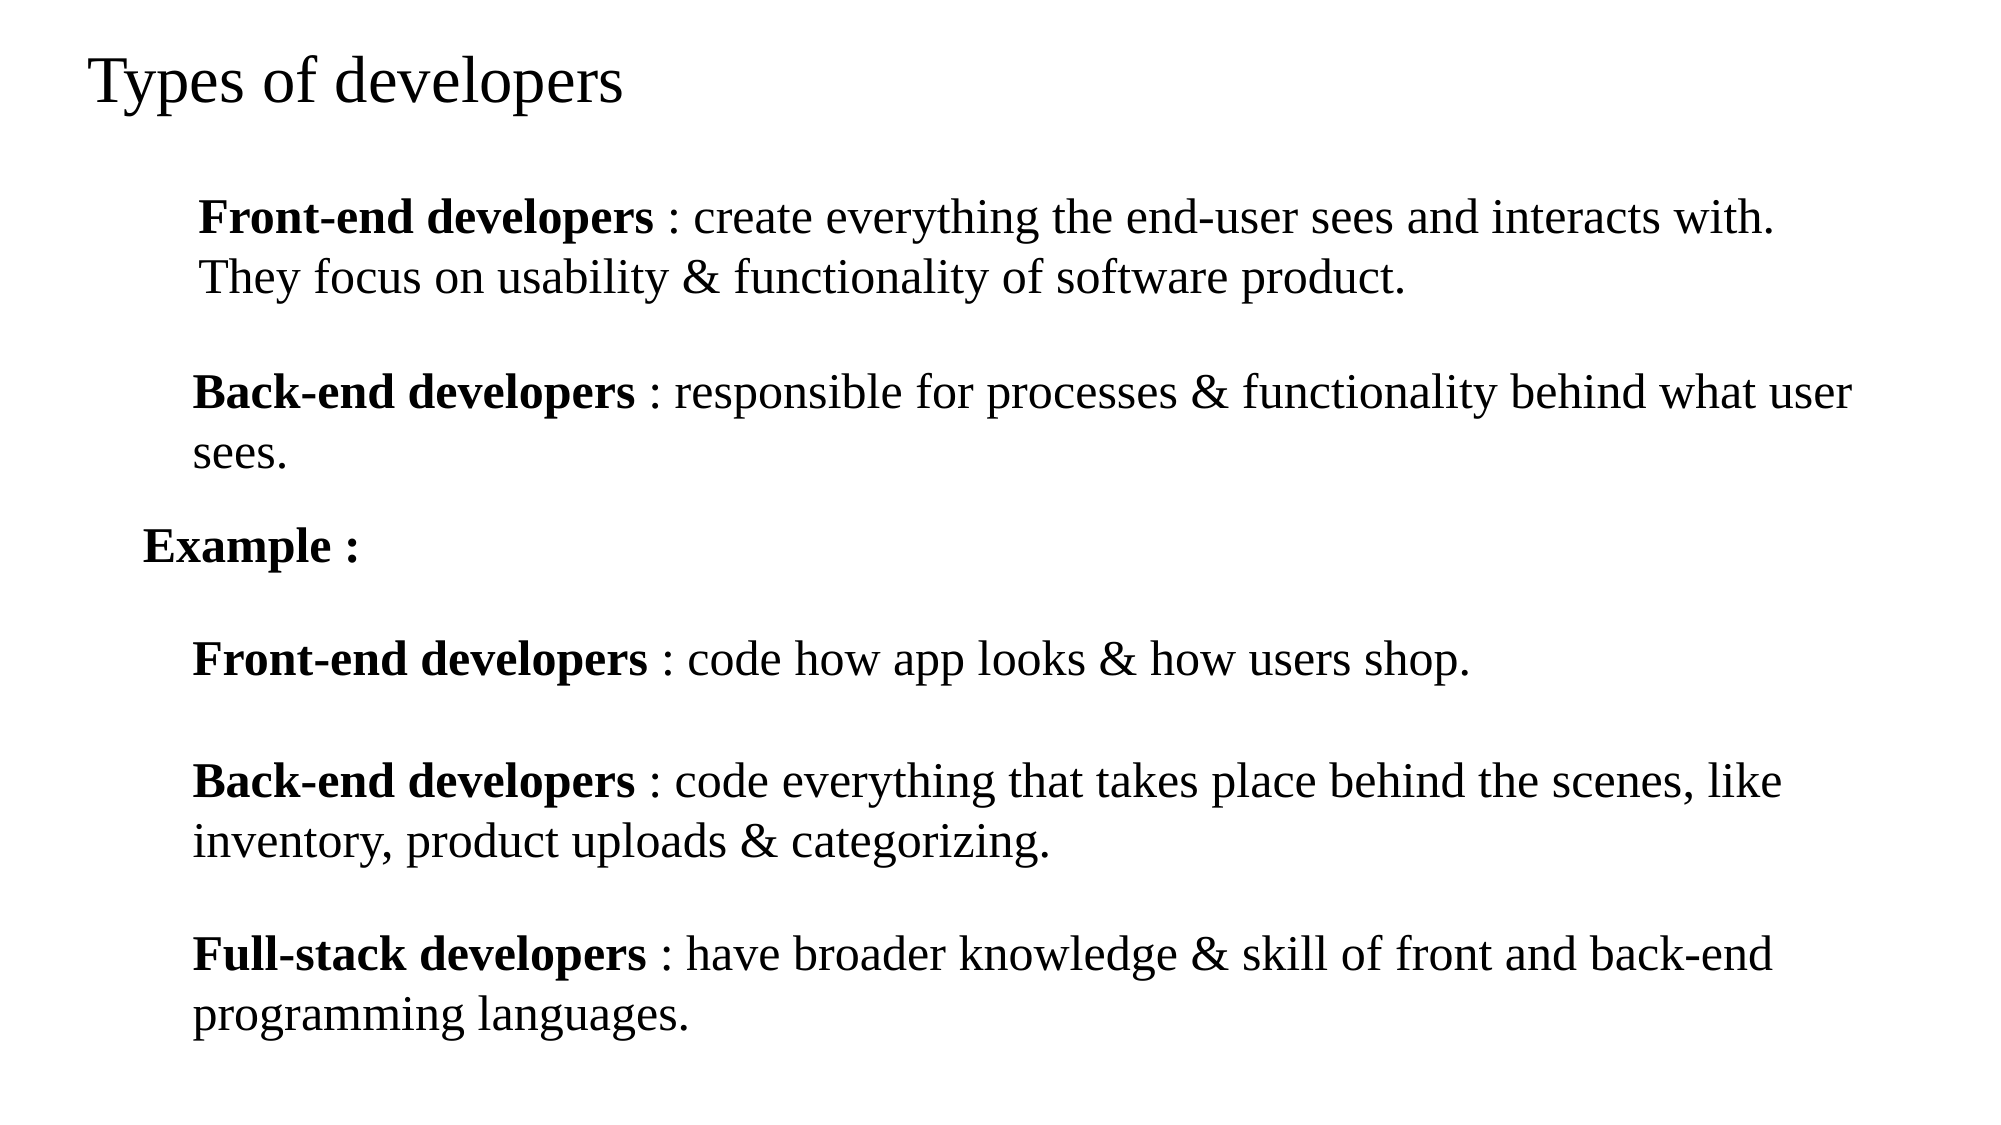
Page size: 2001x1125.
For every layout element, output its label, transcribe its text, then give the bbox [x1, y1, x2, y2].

text_box Back-end developers : code everything that takes place behind the scenes, like inventory, product uploads & categorizing. [177, 739, 1906, 875]
text_box Example : [128, 505, 377, 581]
text_box Full-stack developers : have broader knowledge & skill of front and back-end programming languages. [177, 913, 1906, 1048]
text_box Types of developers [72, 28, 683, 123]
text_box Front-end developers : code how app looks & how users shop. [177, 618, 1487, 693]
text_box Front-end developers : create everything the end-user sees and interacts with. They focus on usability & functionality of software product. [183, 176, 1792, 312]
text_box Back-end developers : responsible for processes & functionality behind what user sees. [177, 351, 1906, 487]
